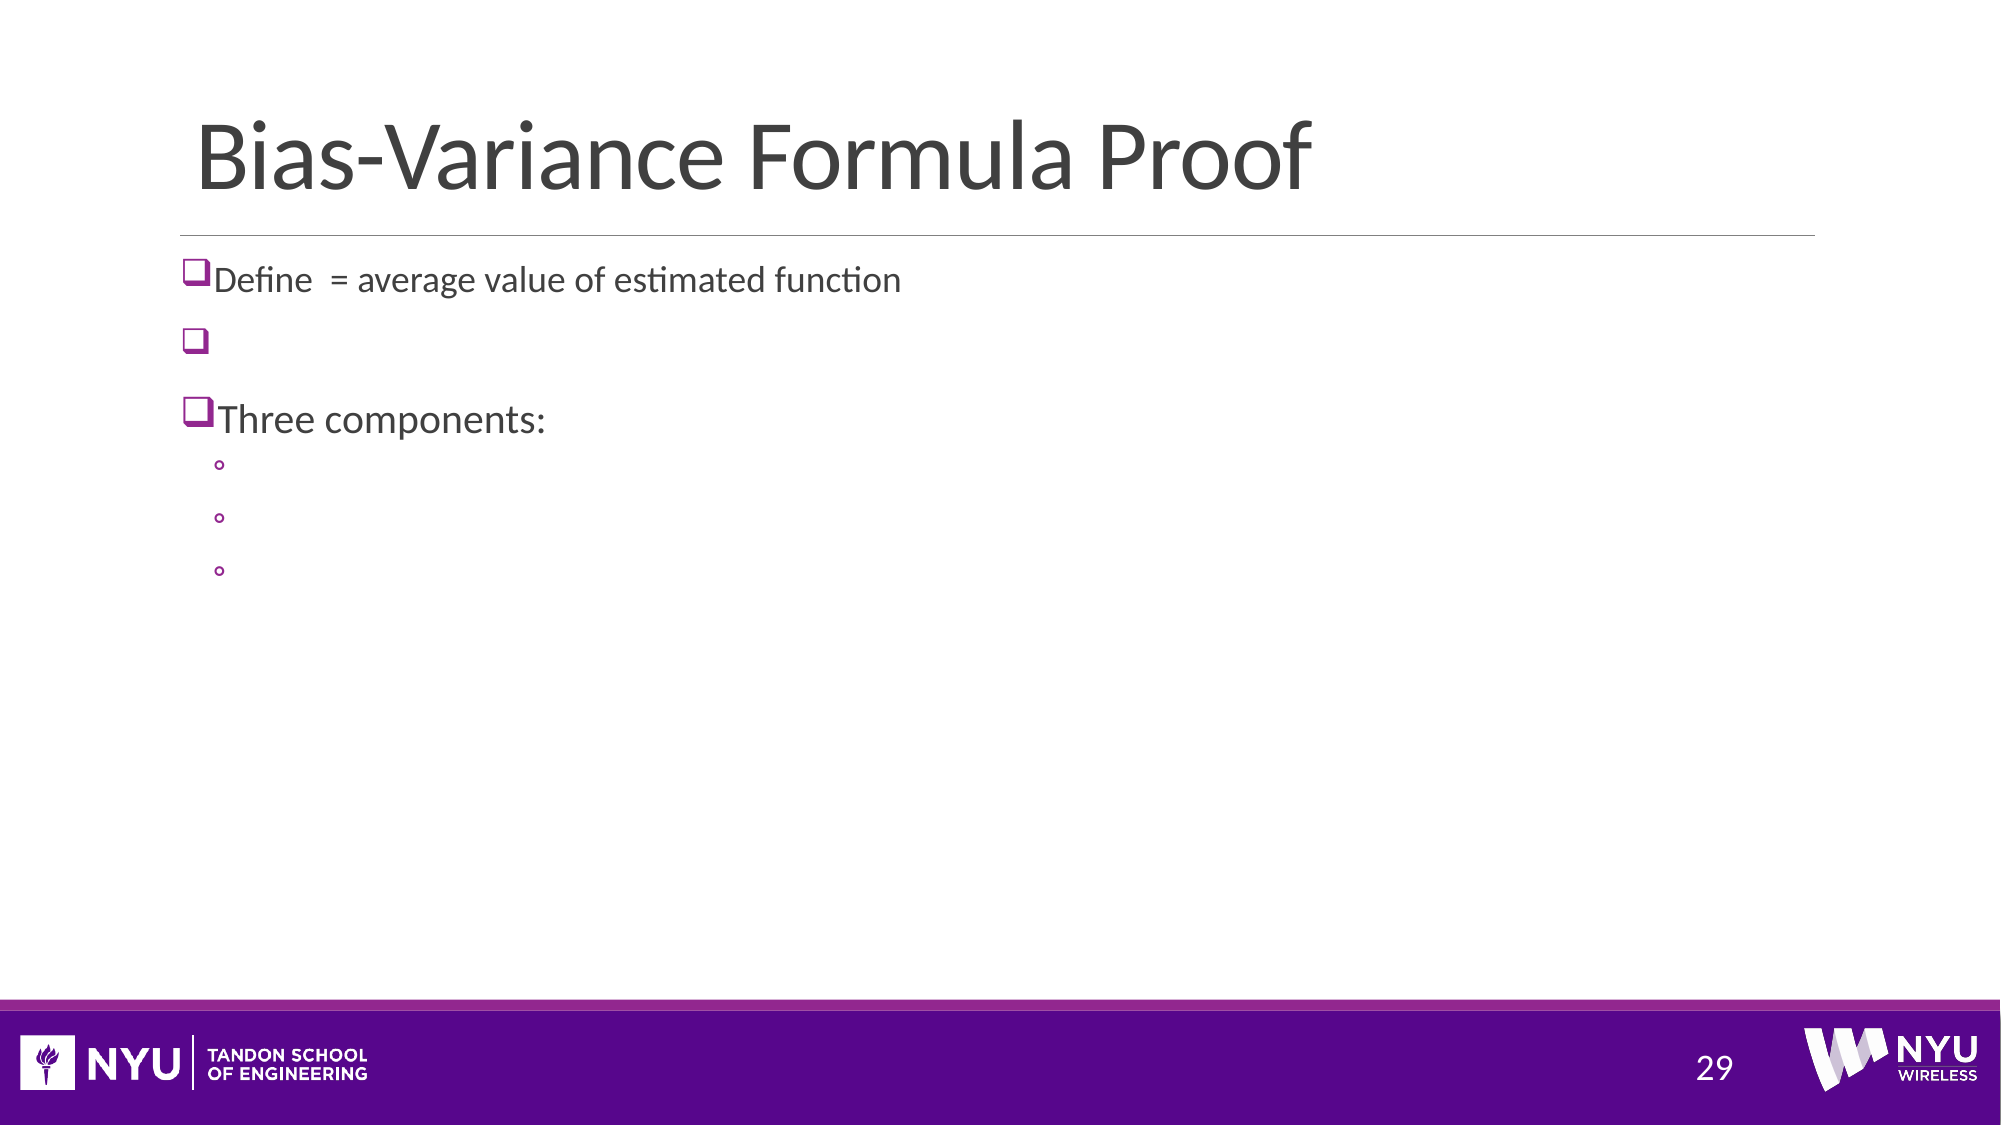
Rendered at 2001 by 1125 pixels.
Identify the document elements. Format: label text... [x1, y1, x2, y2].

title Bias-Variance Formula Proof [180, 47, 1830, 218]
slide_number 29 [1533, 1035, 1749, 1096]
